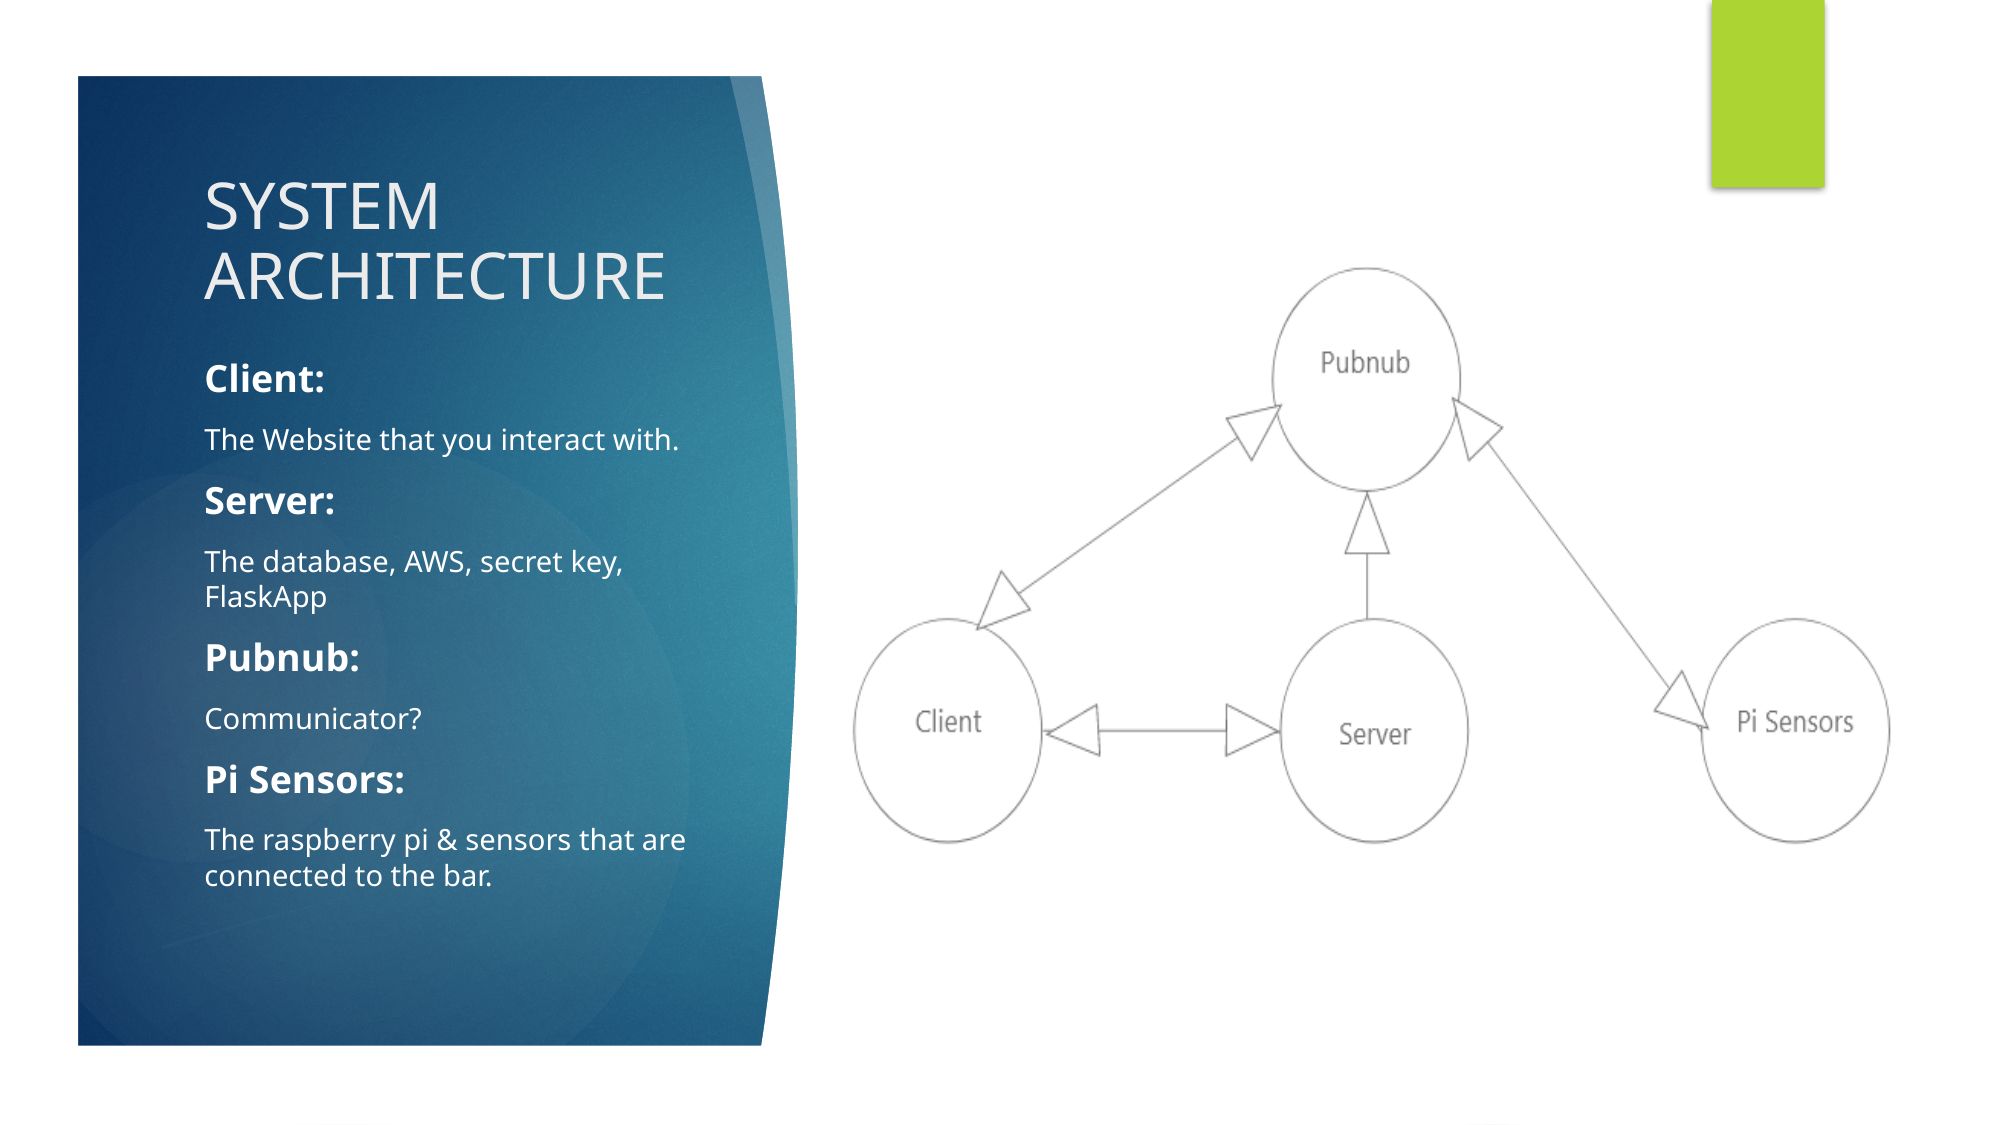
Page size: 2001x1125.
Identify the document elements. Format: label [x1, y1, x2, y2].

picture [851, 267, 1901, 858]
text_box [0, 0, 2000, 1125]
